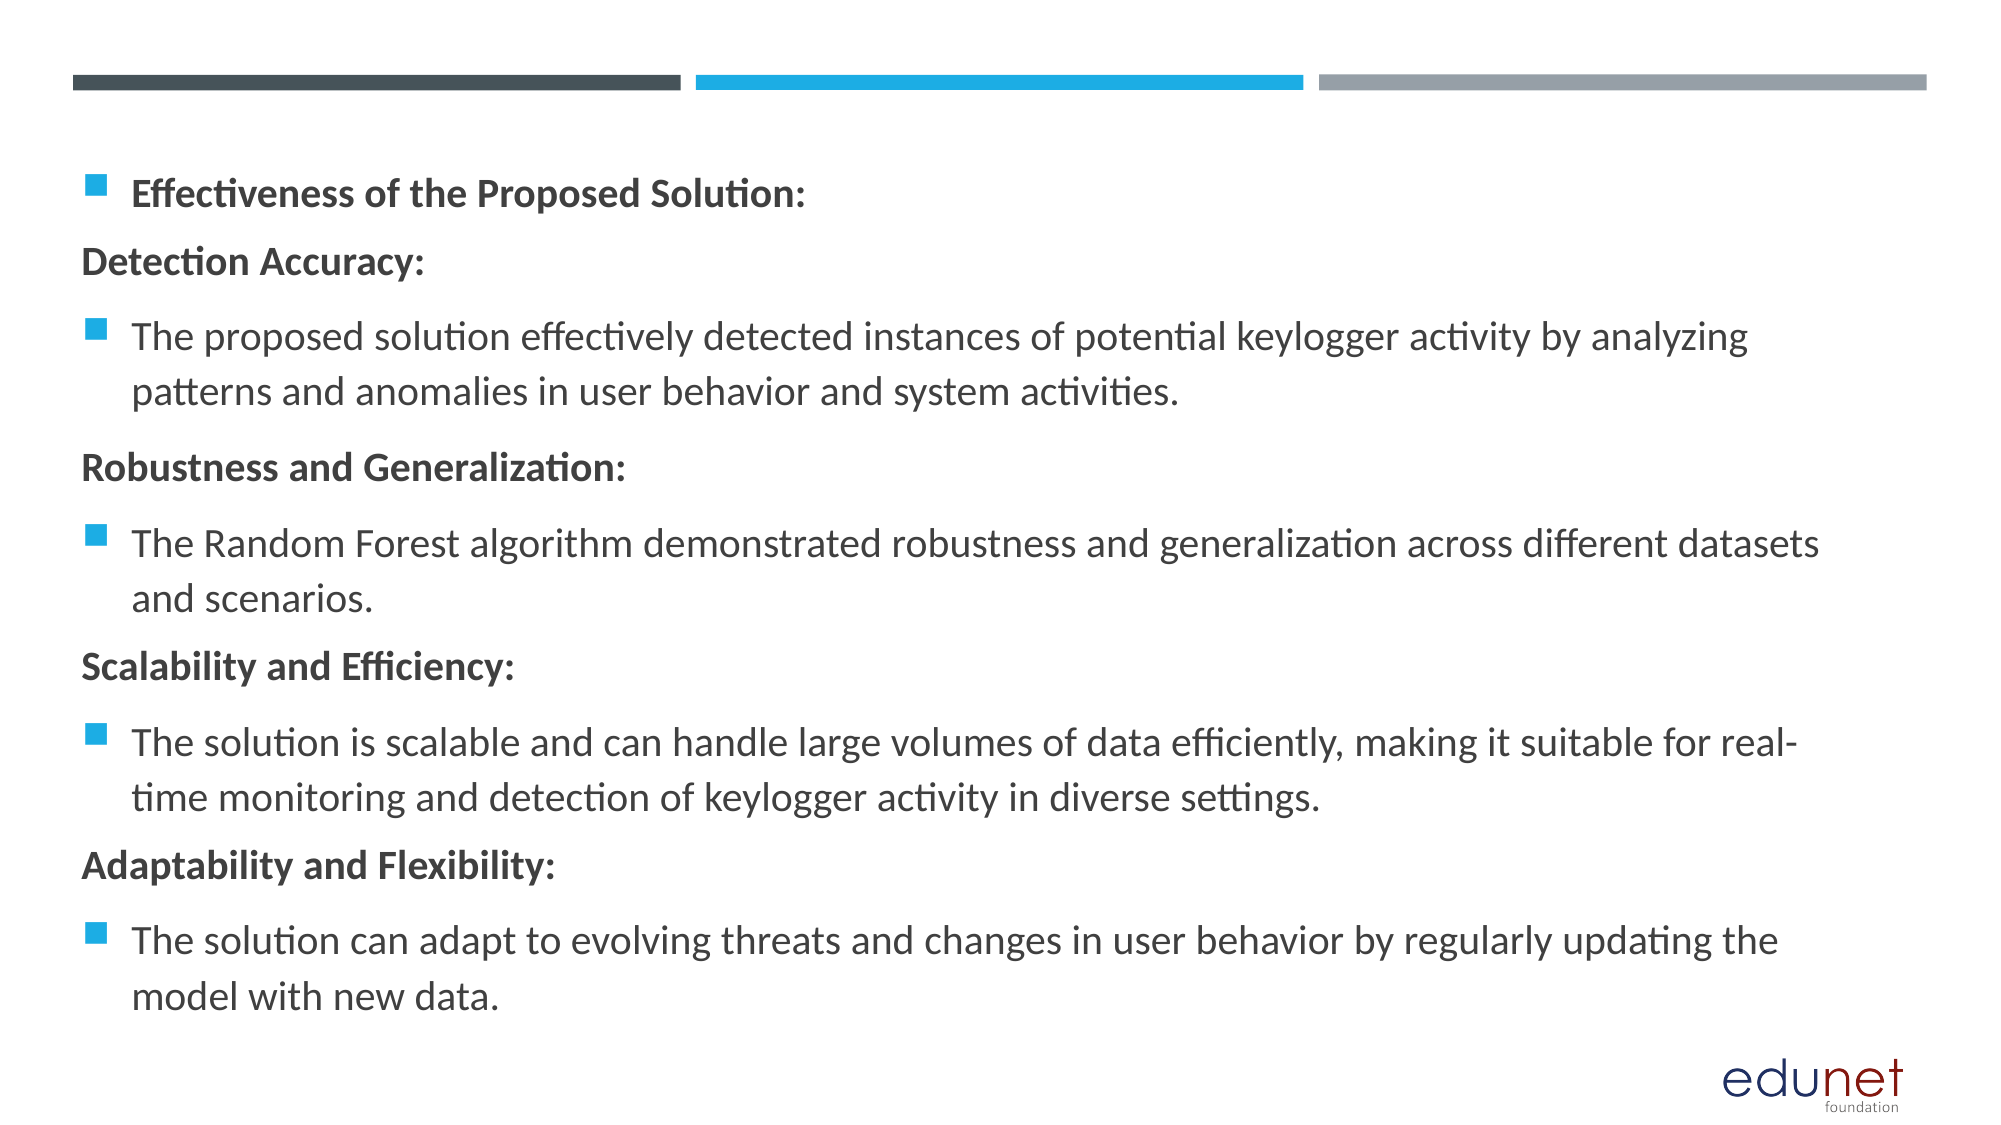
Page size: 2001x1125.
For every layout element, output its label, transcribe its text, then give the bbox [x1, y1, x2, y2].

list Effectiveness of the Proposed Solution: Detection Accuracy: The proposed solution effectively detected instances of potential keylogger activity by analyzing patterns and anomalies in user behavior and system activities. Robustness and Generalization: The Random Forest algorithm demonstrated robustness and generalization across different datasets and scenarios. Scalability and Efficiency: The solution is scalable and can handle large volumes of data efficiently, making it suitable for real-time monitoring and detection of keylogger activity in diverse settings. Adaptability and Flexibility: The solution can adapt to evolving threats and changes in user behavior by regularly updating the model with new data. [65, 152, 1877, 1077]
picture [1719, 1056, 1905, 1116]
